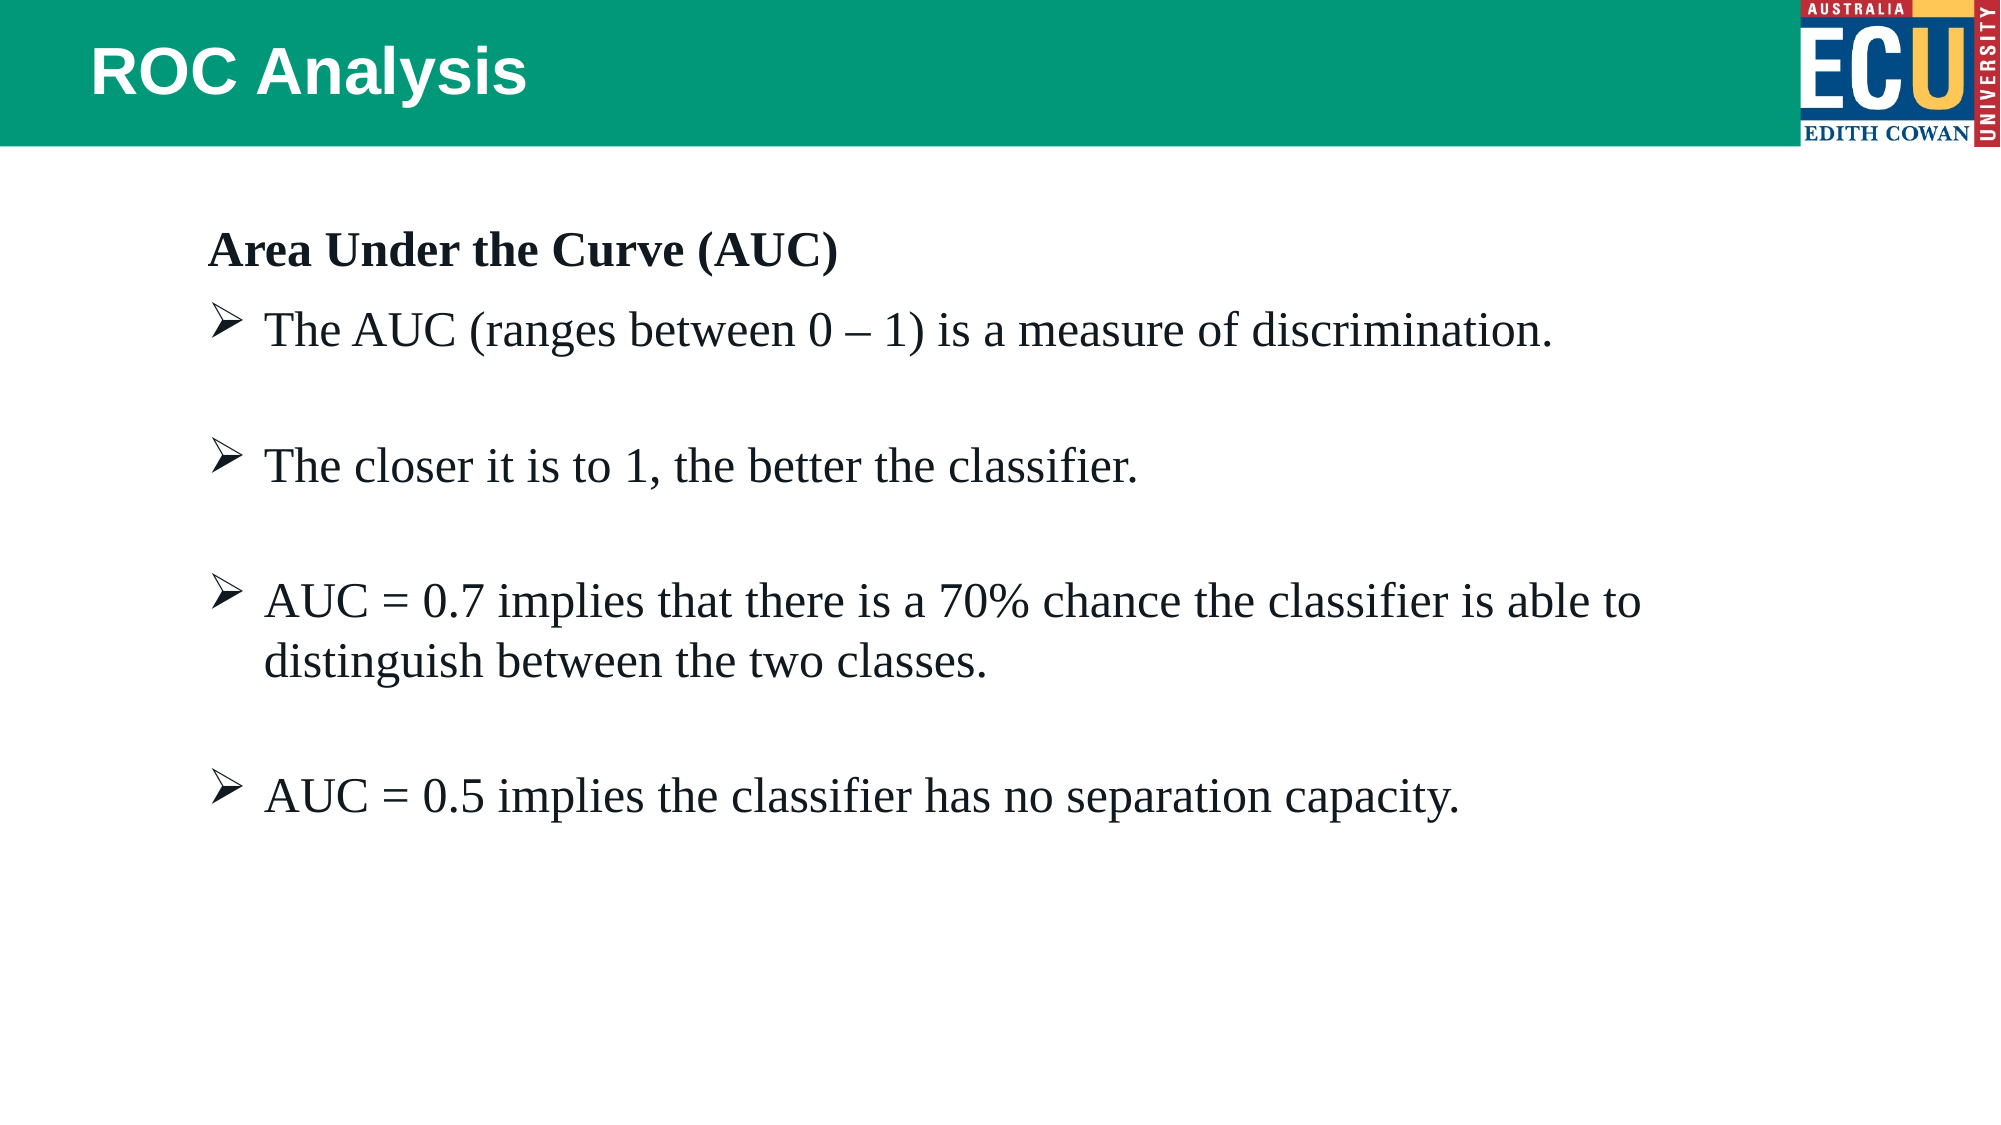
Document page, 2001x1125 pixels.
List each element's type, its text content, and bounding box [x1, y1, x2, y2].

list Area Under the Curve (AUC) The AUC (ranges between 0 – 1) is a measure of discrimination. The closer it is to 1, the better the classifier. AUC = 0.7 implies that there is a 70% chance the classifier is able to distinguish between the two classes. AUC = 0.5 implies the classifier has no separation capacity. [179, 208, 1798, 1028]
title ROC Analysis [75, 0, 1801, 147]
picture [1801, 0, 2000, 147]
